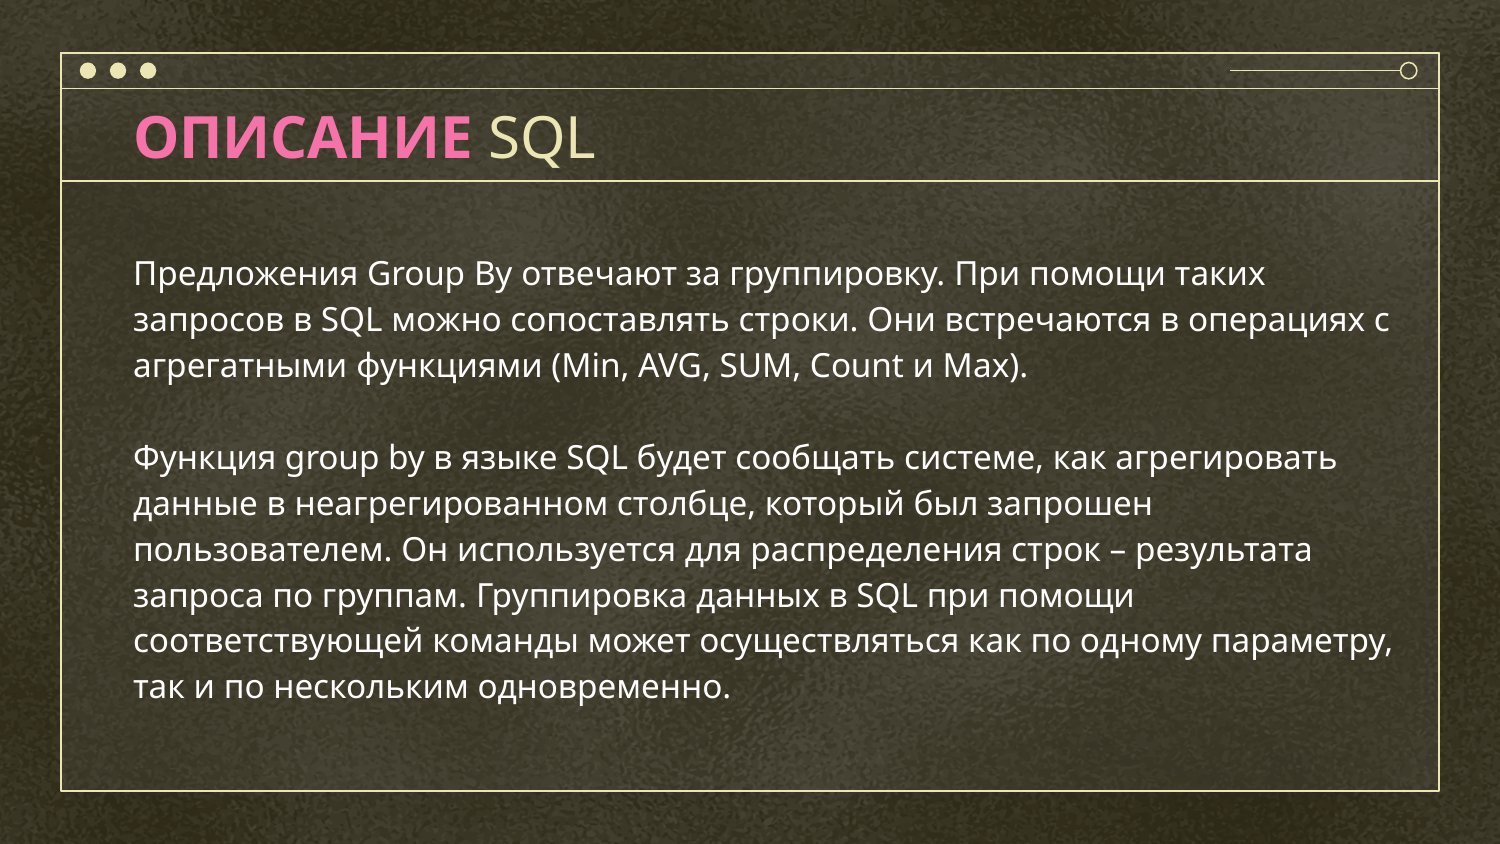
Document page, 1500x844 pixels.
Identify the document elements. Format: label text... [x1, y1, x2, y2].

title ОПИСАНИЕ SQL [118, 88, 1382, 182]
list Предложения Group By отвечают за группировку. При помощи таких запросов в SQL можно сопоставлять строки. Они встречаются в операциях с агрегатными функциями (Min, AVG, SUM, Count и Max). Функция group by в языке SQL будет сообщать системе, как агрегировать данные в неагрегированном столбце, который был запрошен пользователем. Он используется для распределения строк – результата запроса по группам. Группировка данных в SQL при помощи соответствующей команды может осуществляться как по одному параметру, так и по нескольким одновременно. [118, 231, 1414, 715]
